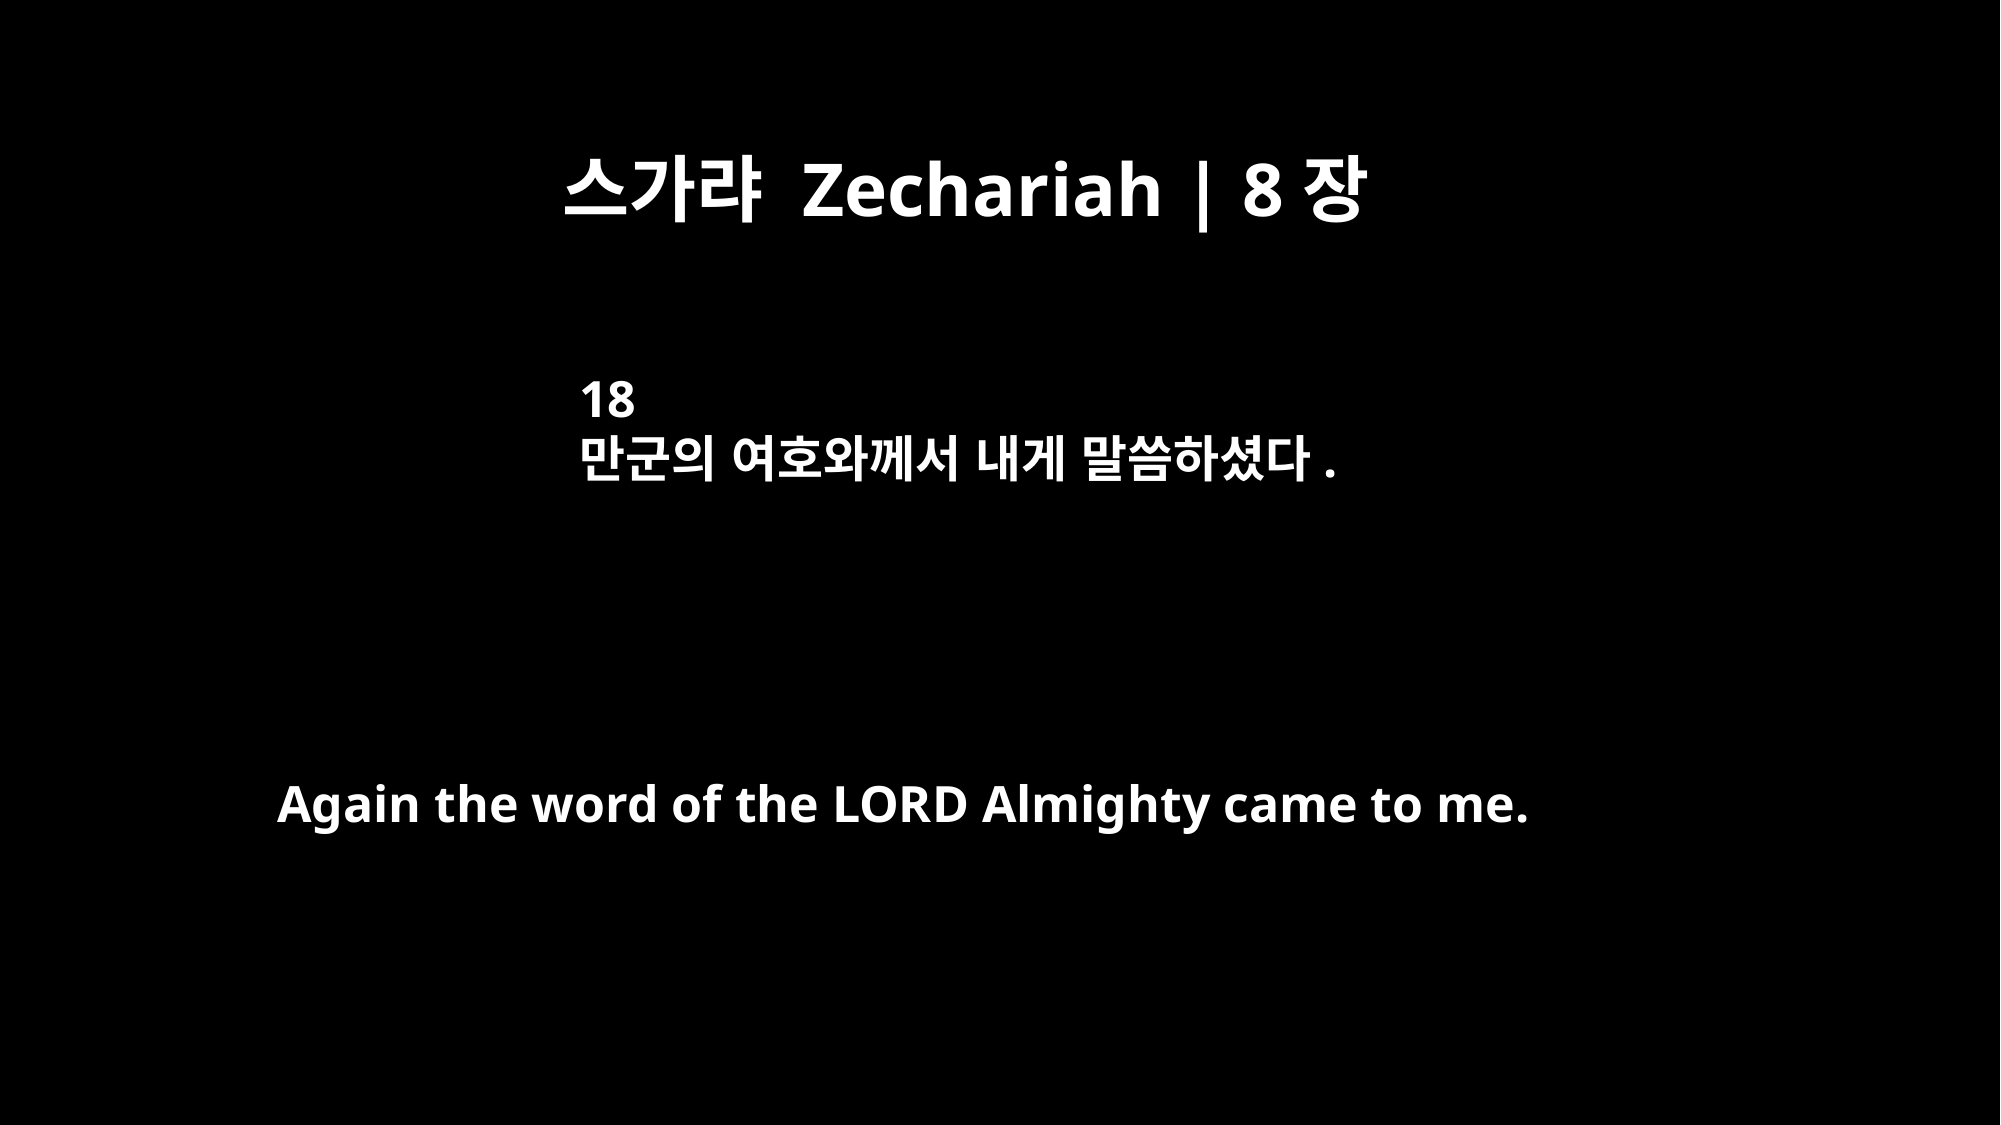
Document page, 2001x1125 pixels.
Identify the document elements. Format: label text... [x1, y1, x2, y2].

text_box 18 만군의 여호와께서 내게 말씀하셨다. [564, 359, 1353, 495]
text_box Again the word of the LORD Almighty came to me. [262, 764, 1545, 840]
text_box 스가랴 Zechariah | 8장 [547, 136, 1385, 239]
